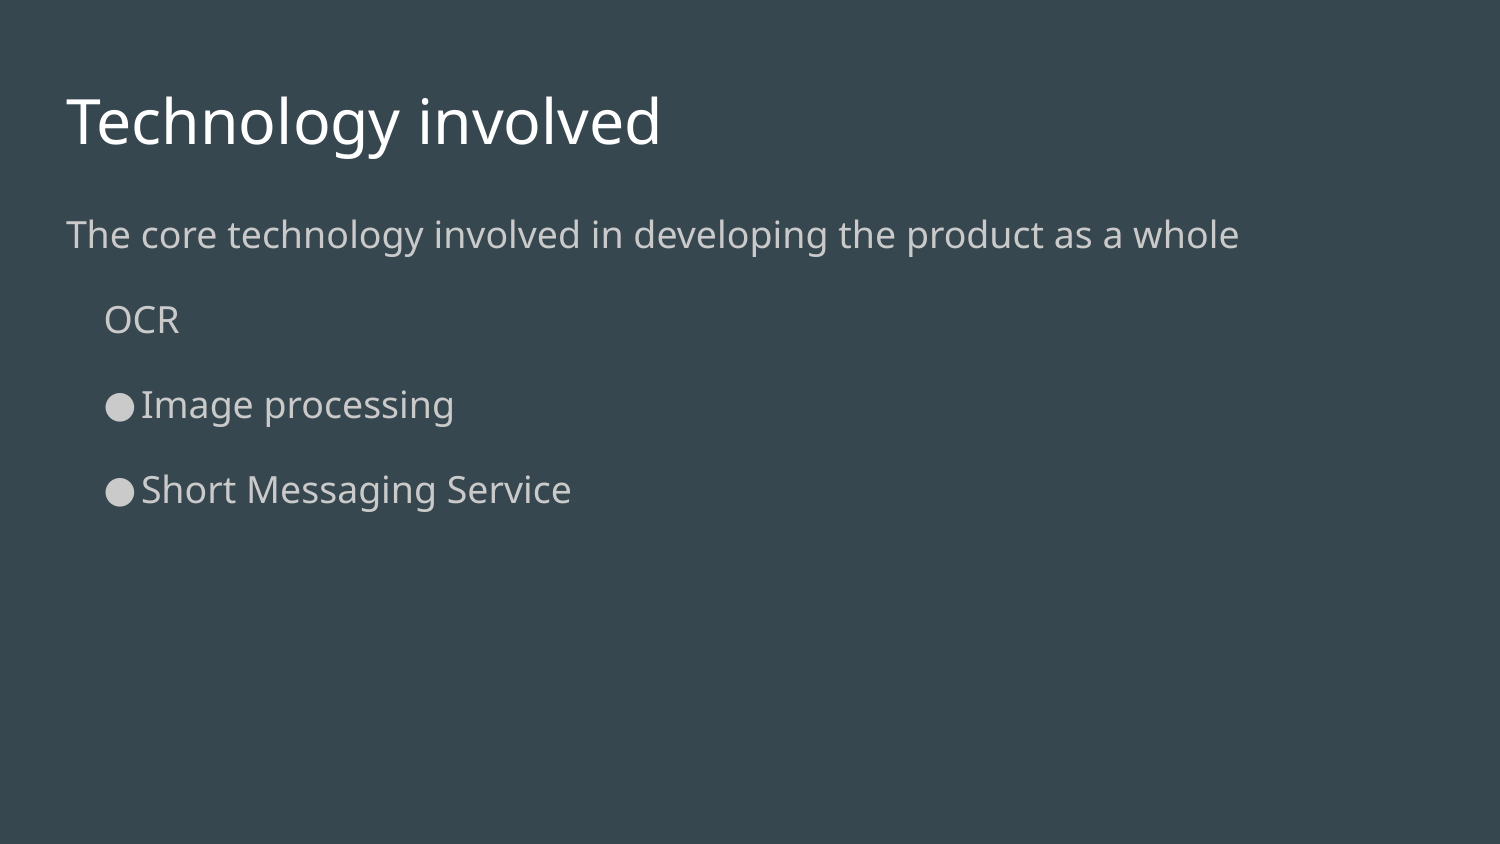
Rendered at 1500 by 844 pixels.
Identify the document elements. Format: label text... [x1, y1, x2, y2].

list The core technology involved in developing the product as a whole OCR Image processing Short Messaging Service [51, 189, 1449, 750]
title Technology involved [51, 72, 1449, 167]
